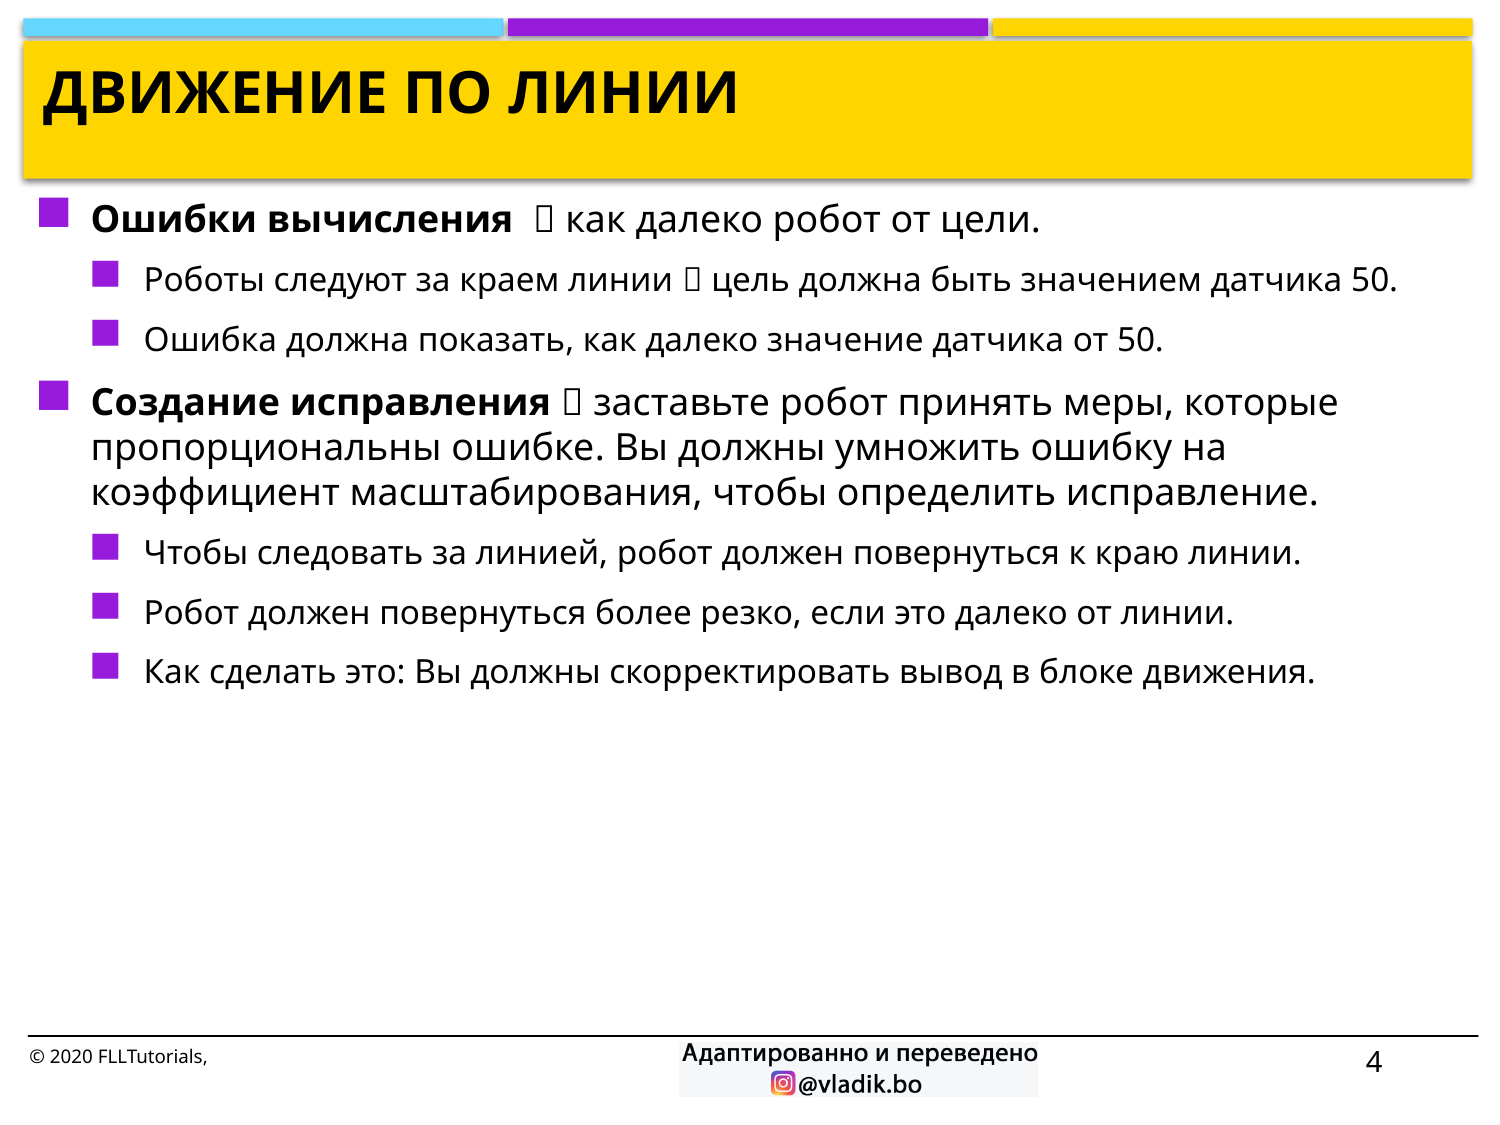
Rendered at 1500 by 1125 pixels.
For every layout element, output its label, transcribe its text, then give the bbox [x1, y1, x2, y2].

footer © 2020 FLLTutorials, [14, 1036, 814, 1097]
picture [679, 1042, 1039, 1098]
title ДВИЖЕНИЕ ПО ЛИНИИ [28, 48, 1464, 172]
list Ошибки вычисления  как далеко робот от цели. Роботы следуют за краем линии  цель должна быть значением датчика 50. Ошибка должна показать, как далеко значение датчика от 50. Создание исправления  заставьте робот принять меры, которые пропорциональны ошибке. Вы должны умножить ошибку на коэффициент масштабирования, чтобы определить исправление. Чтобы следовать за линией, робот должен повернуться к краю линии. Робот должен повернуться более резко, если это далеко от линии. Как сделать это: Вы должны скорректировать вывод в блоке движения. [25, 187, 1475, 1021]
slide_number 4 [1351, 1036, 1478, 1097]
